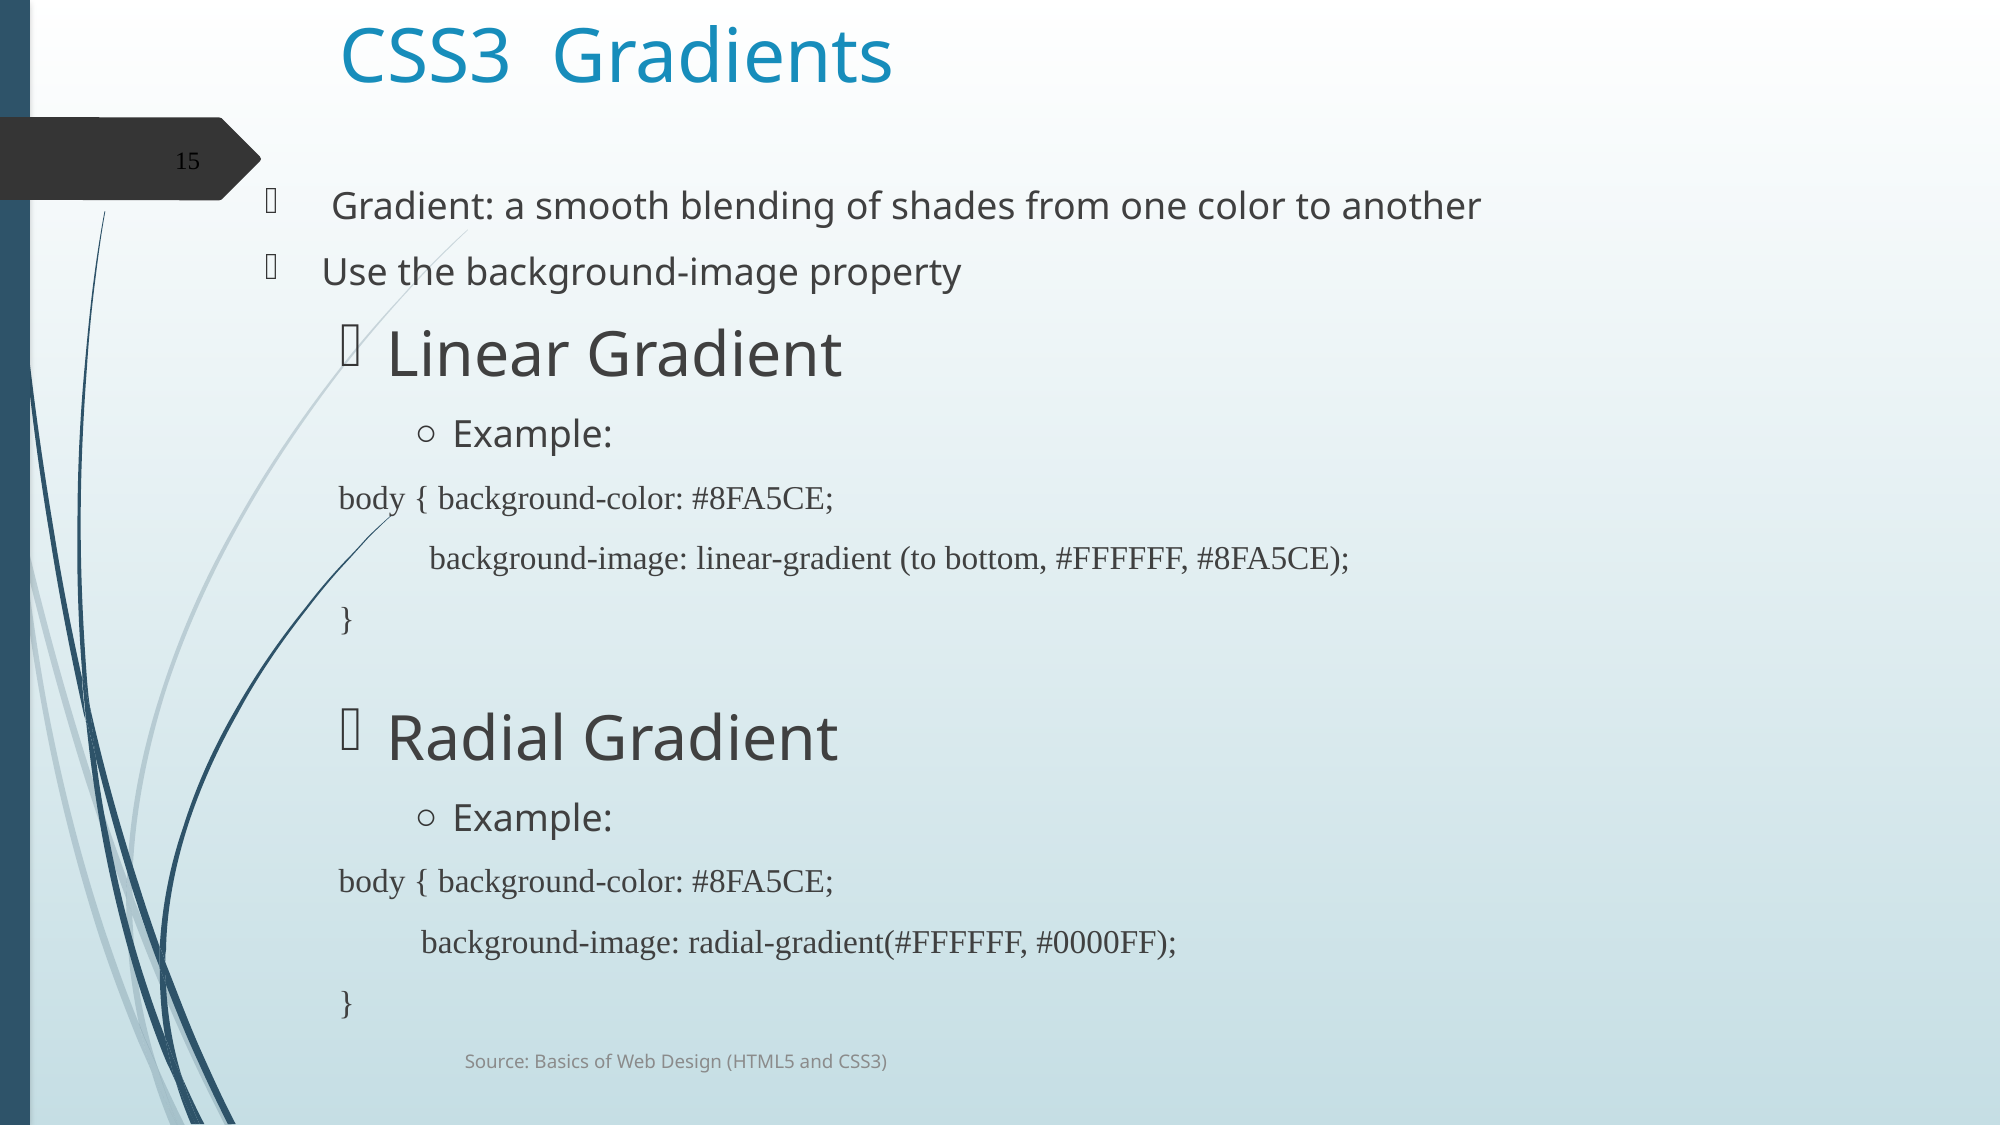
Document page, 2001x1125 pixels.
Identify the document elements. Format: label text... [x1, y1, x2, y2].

text_box Source: Basics of Web Design (HTML5 and CSS3) [449, 1031, 1700, 1092]
title CSS3 Gradients [324, 0, 1675, 174]
list Gradient: a smooth blending of shades from one color to another Use the background-image property Linear Gradient Example: body { background-color: #8FA5CE; background-image: linear-gradient (to bottom, #FFFFFF, #8FA5CE); } Radial Gradient Example: body { background-color: #8FA5CE; background-image: radial-gradient(#FFFFFF, #0000FF); } [249, 174, 1750, 1043]
slide_number 15 [87, 129, 216, 190]
